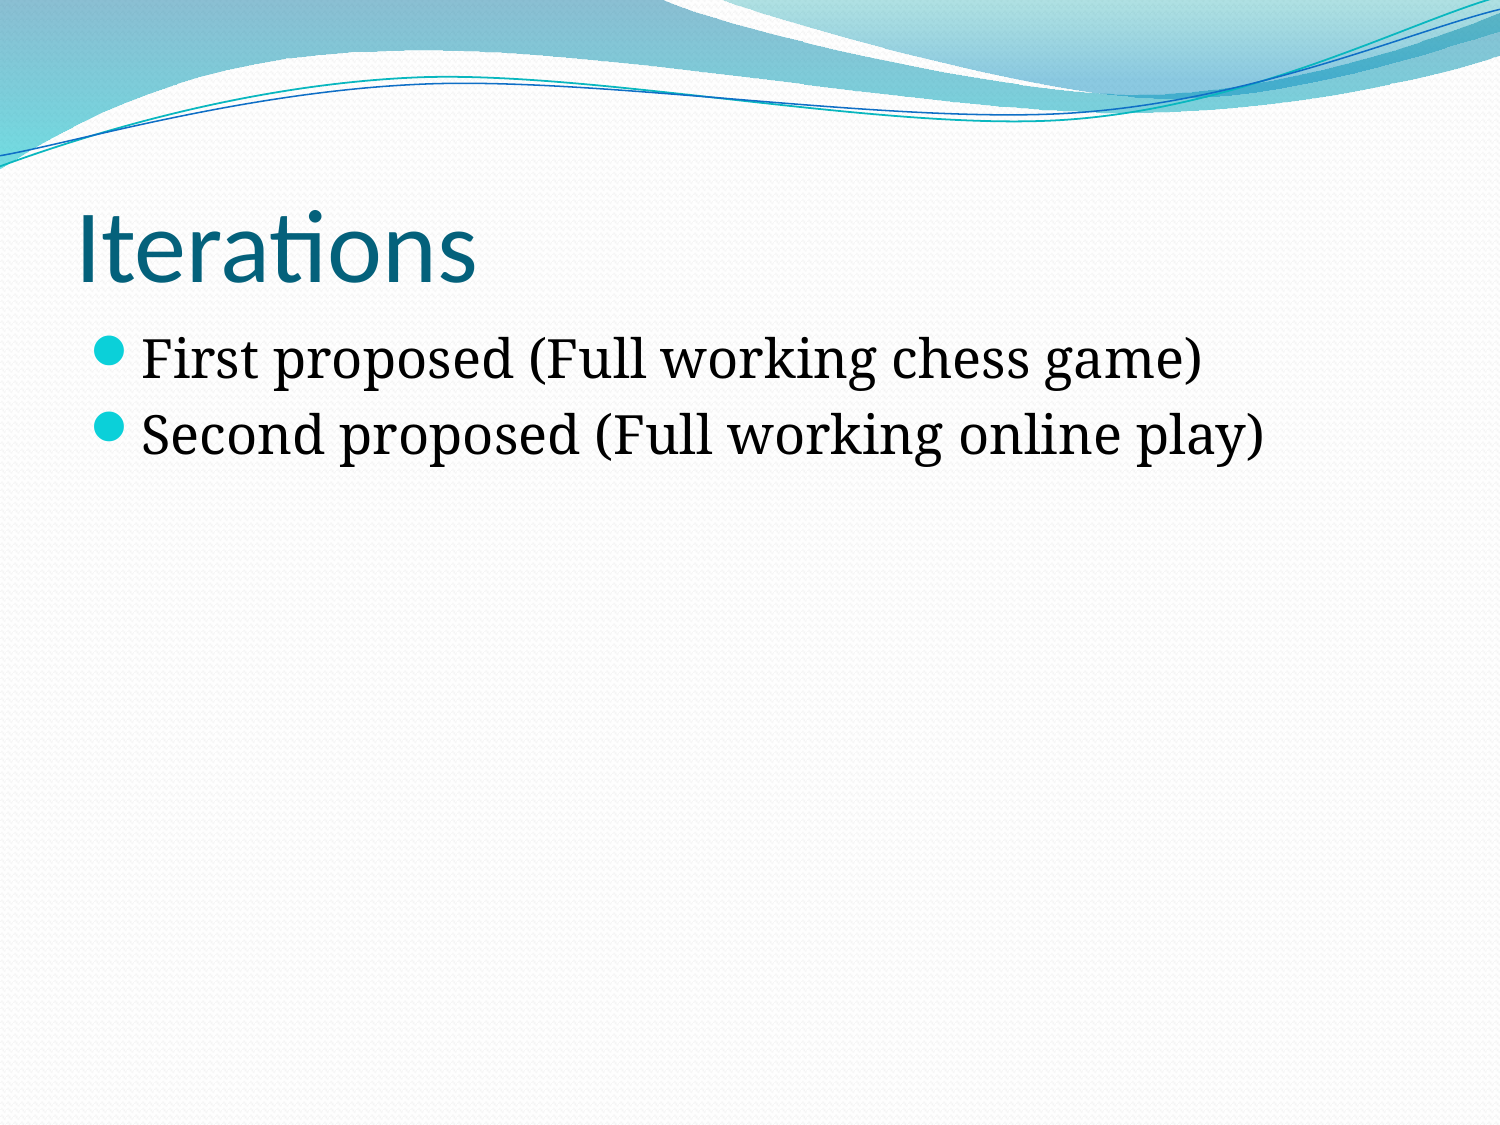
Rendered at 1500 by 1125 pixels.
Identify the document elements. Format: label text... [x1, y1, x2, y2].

list First proposed (Full working chess game) Second proposed (Full working online play) [75, 317, 1425, 1038]
title Iterations [75, 115, 1425, 303]
